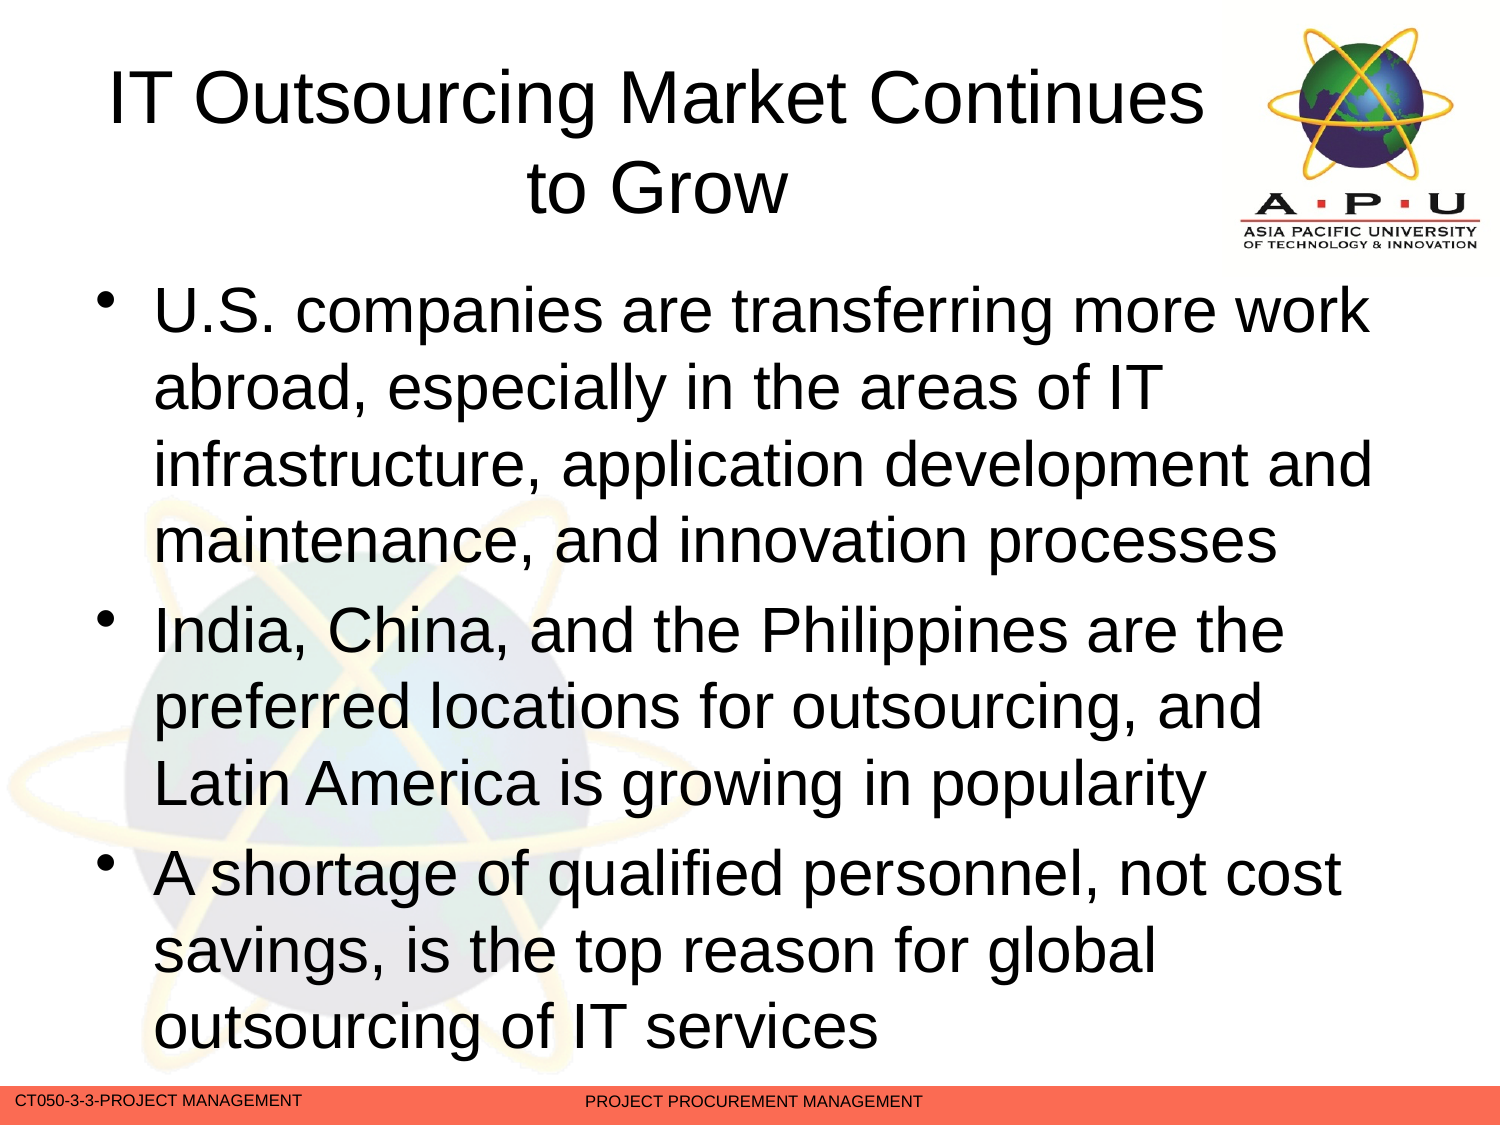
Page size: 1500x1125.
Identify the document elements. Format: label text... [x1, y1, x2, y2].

title IT Outsourcing Market Continues to Grow [79, 45, 1235, 233]
picture [1222, 0, 1500, 277]
list U.S. companies are transferring more work abroad, especially in the areas of IT infrastructure, application development and maintenance, and innovation processes India, China, and the Philippines are the preferred locations for outsourcing, and Latin America is growing in popularity A shortage of qualified personnel, not cost savings, is the top reason for global outsourcing of IT services [79, 260, 1430, 1085]
